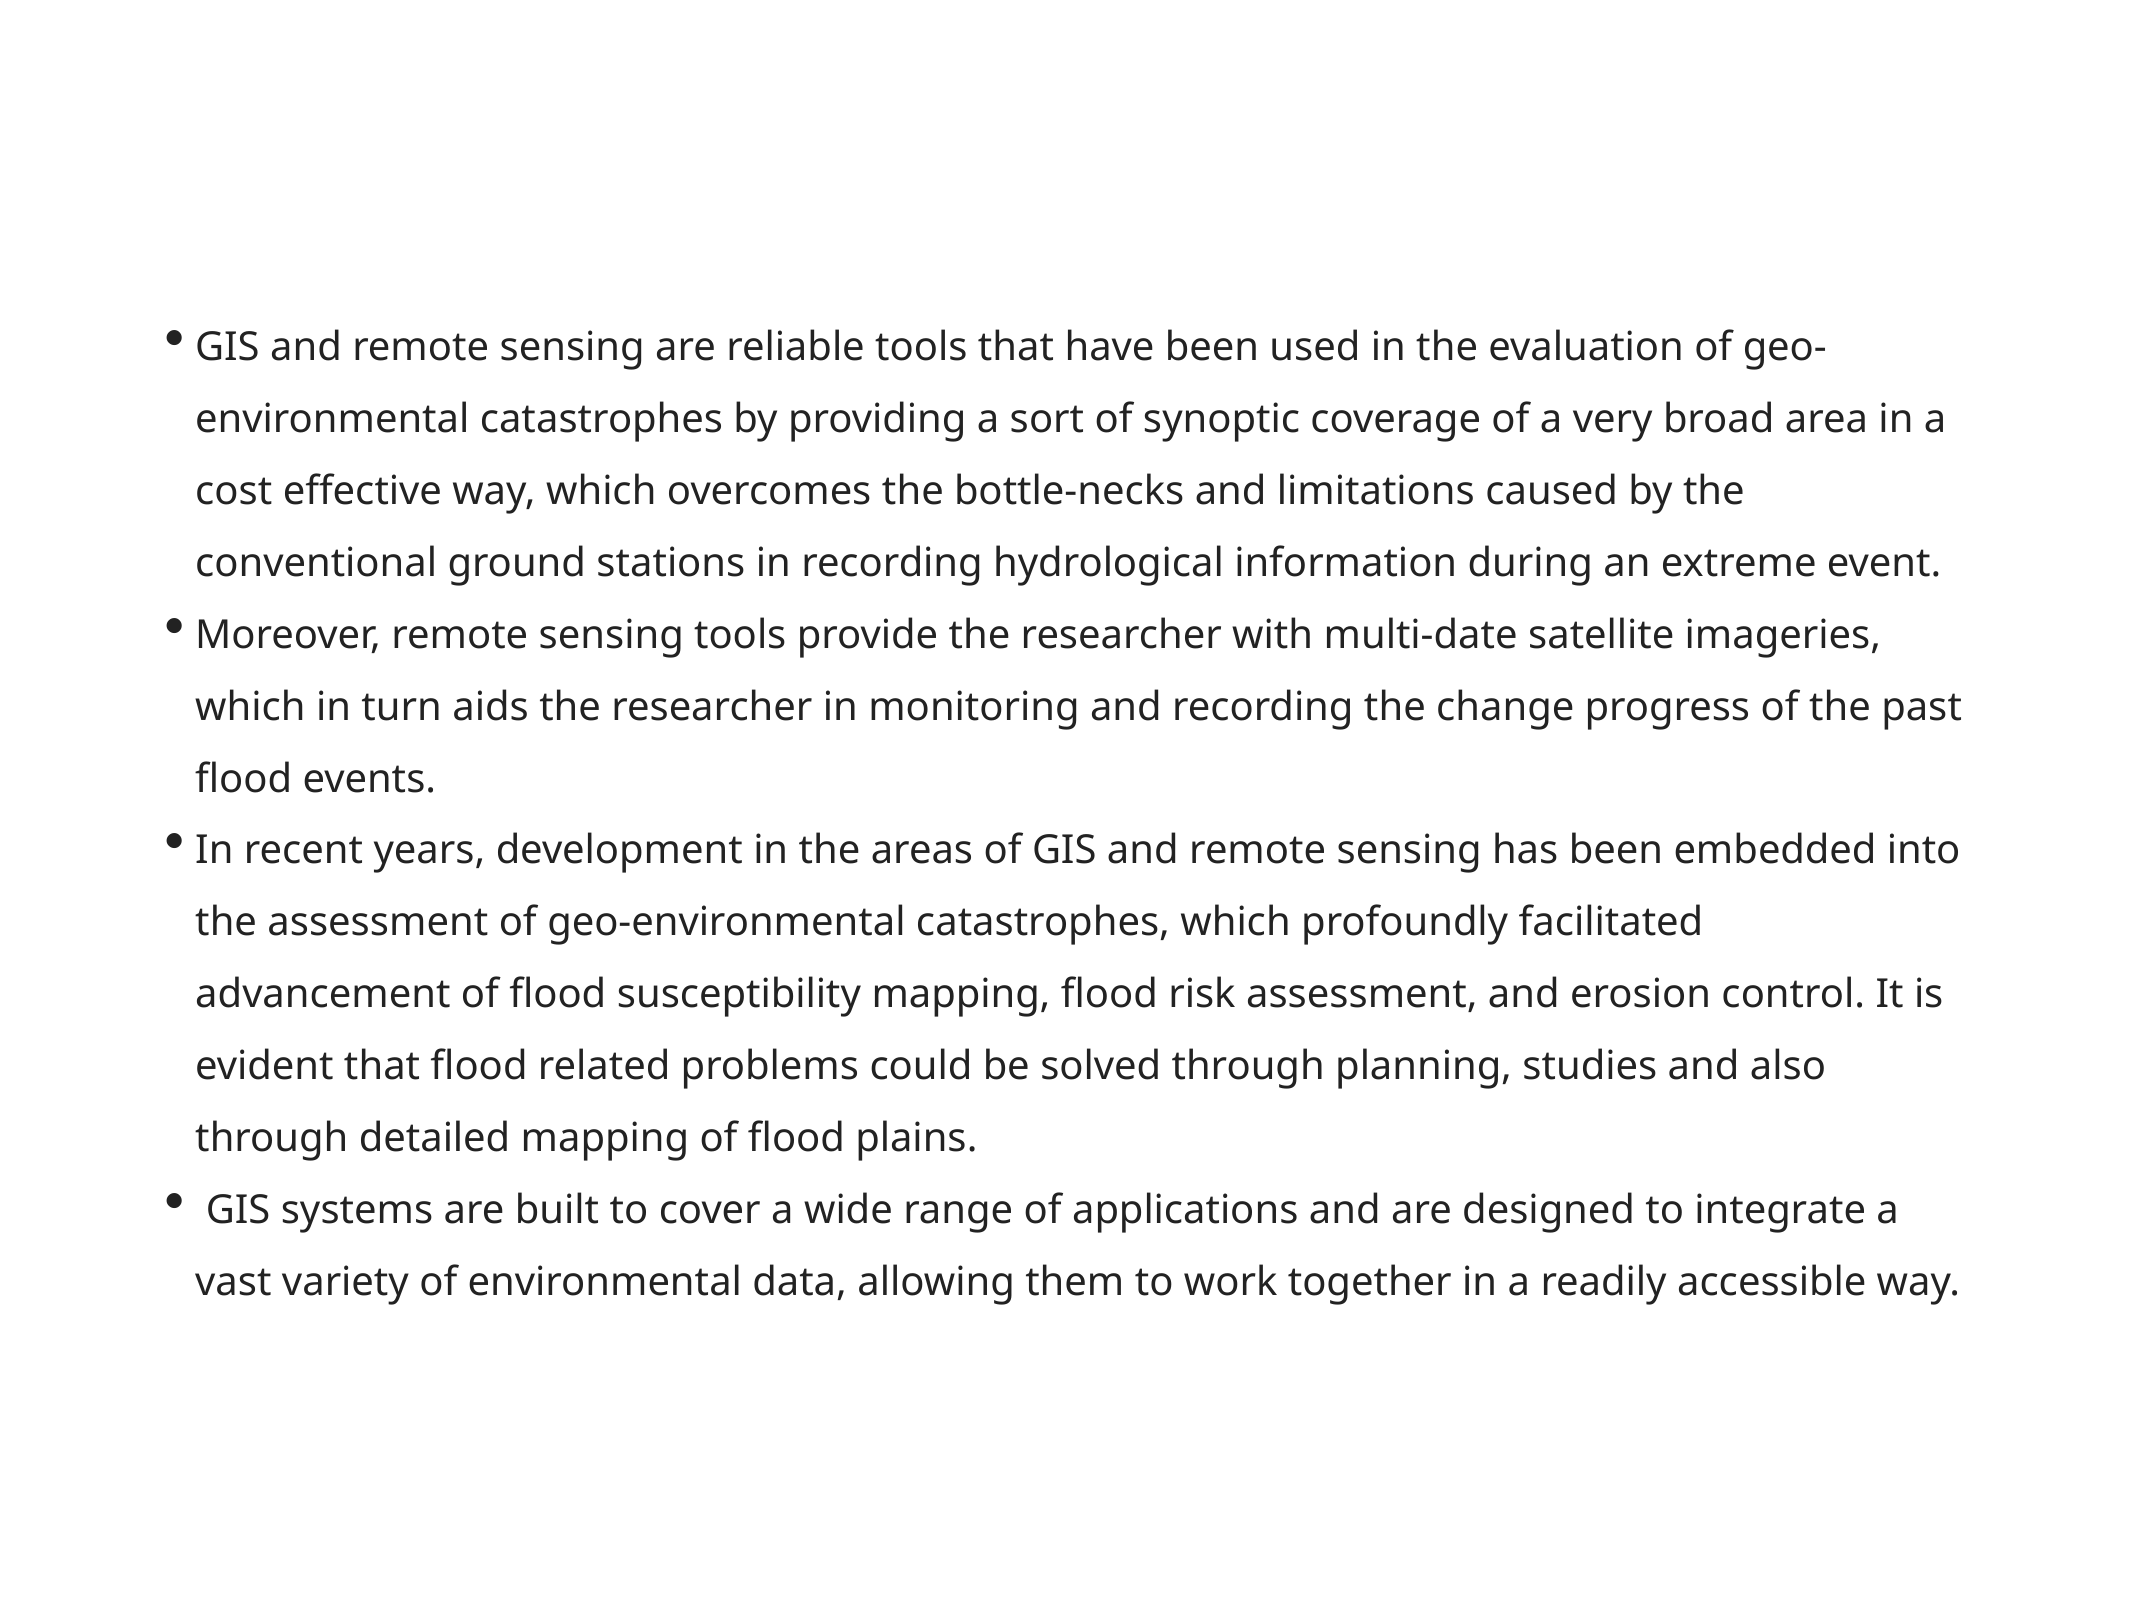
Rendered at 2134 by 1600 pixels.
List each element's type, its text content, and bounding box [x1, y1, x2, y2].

list GIS and remote sensing are reliable tools that have been used in the evaluation of geo-environmental catastrophes by providing a sort of synoptic coverage of a very broad area in a cost effective way, which overcomes the bottle-necks and limitations caused by the conventional ground stations in recording hydrological information during an extreme event. Moreover, remote sensing tools provide the researcher with multi-date satellite imageries, which in turn aids the researcher in monitoring and recording the change progress of the past flood events. In recent years, development in the areas of GIS and remote sensing has been embedded into the assessment of geo-environmental catastrophes, which profoundly facilitated advancement of flood susceptibility mapping, flood risk assessment, and erosion control. It is evident that flood related problems could be solved through planning, studies and also through detailed mapping of flood plains. GIS systems are built to cover a wide range of applications and are designed to integrate a vast variety of environmental data, allowing them to work together in a readily accessible way. [155, 207, 1978, 1393]
